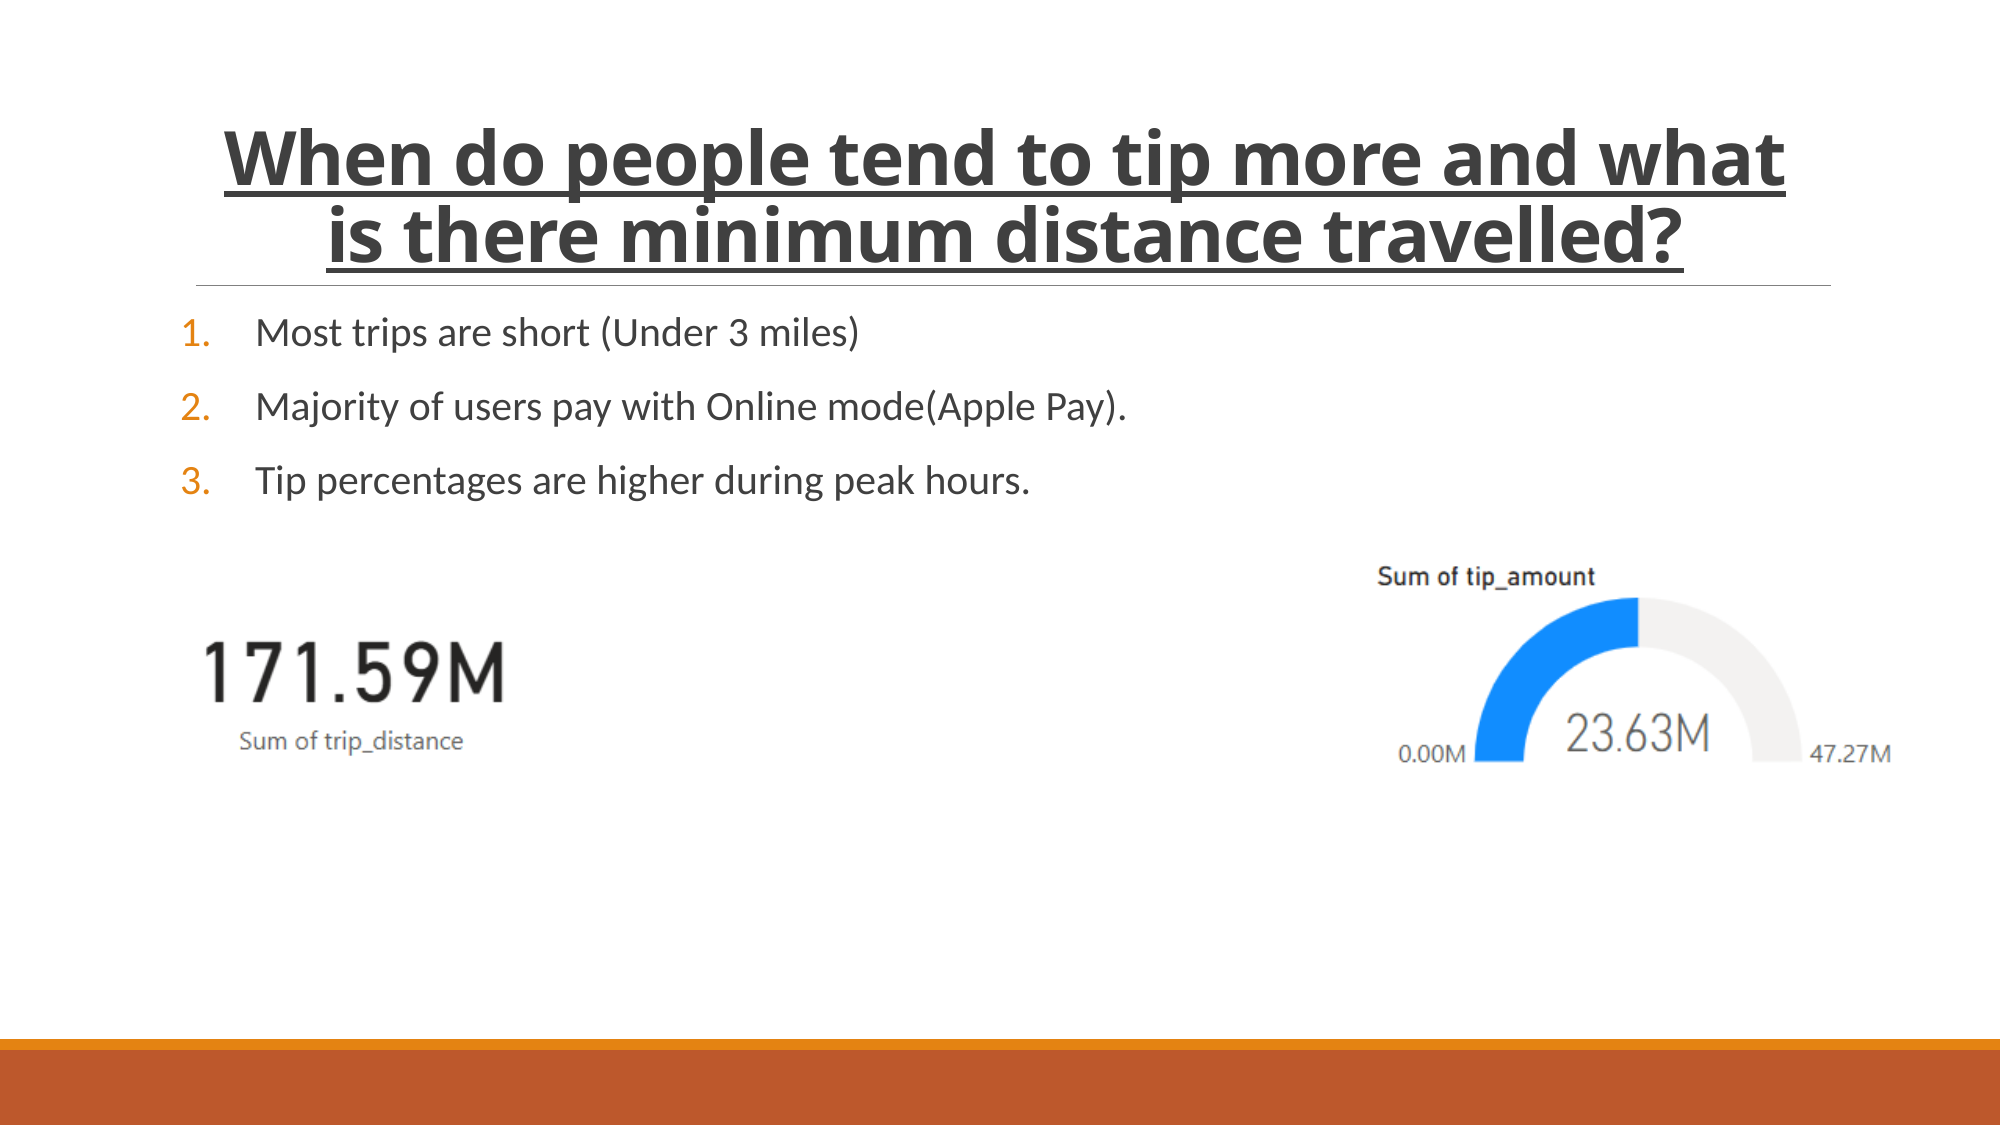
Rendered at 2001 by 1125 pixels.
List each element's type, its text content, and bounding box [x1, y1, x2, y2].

picture [179, 606, 567, 775]
title When do people tend to tip more and what is there minimum distance travelled? [180, 47, 1830, 285]
list Most trips are short (Under 3 miles) Majority of users pay with Online mode(Apple Pay). Tip percentages are higher during peak hours. [180, 302, 1830, 963]
picture [1374, 561, 1906, 787]
